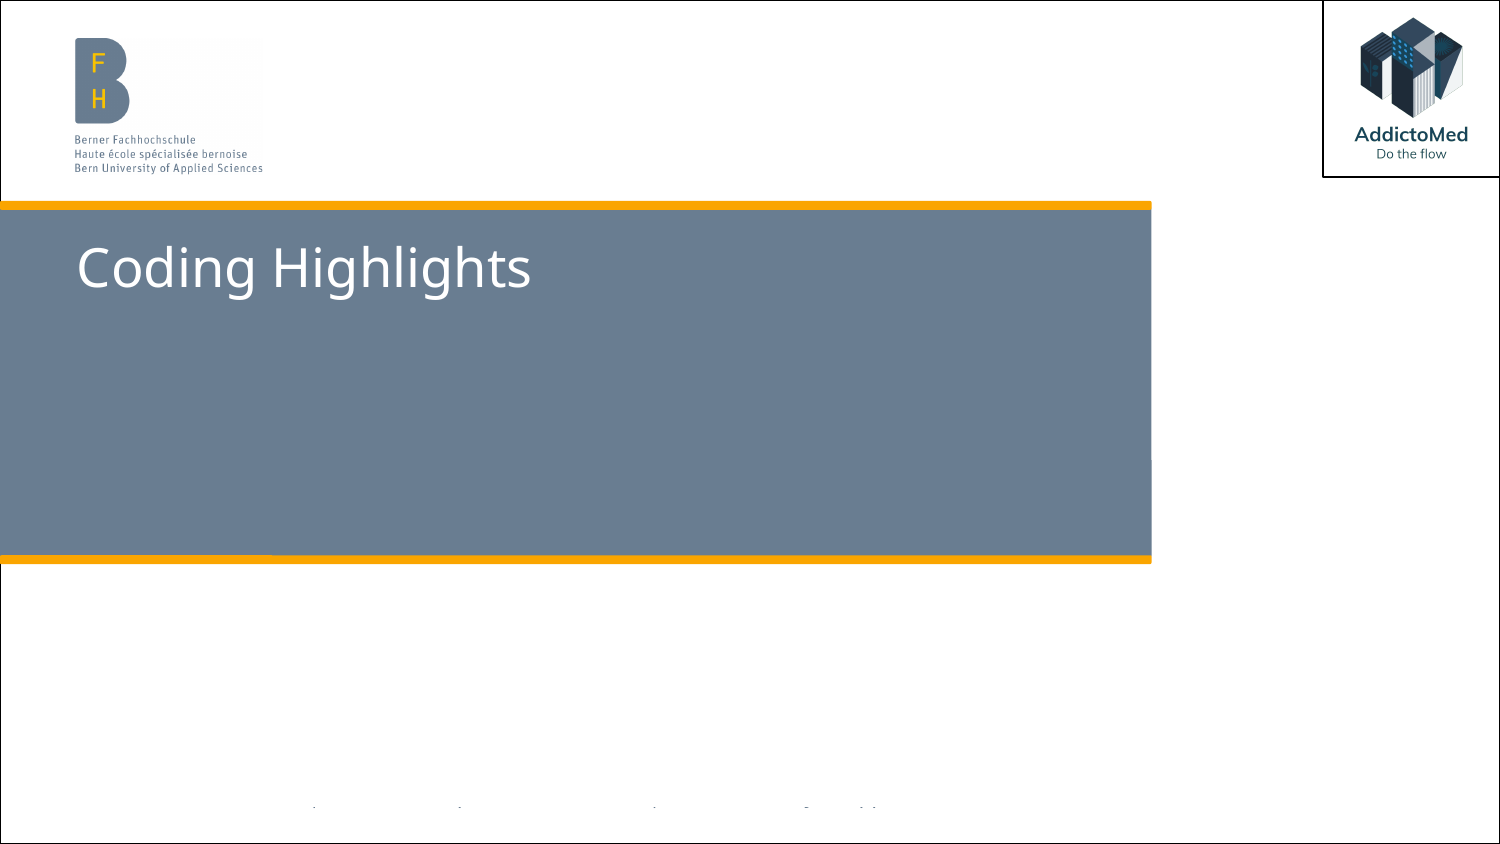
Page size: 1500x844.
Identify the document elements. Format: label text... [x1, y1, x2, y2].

title Coding Highlights [76, 226, 1146, 292]
picture [1324, 0, 1500, 176]
picture [74, 38, 263, 175]
